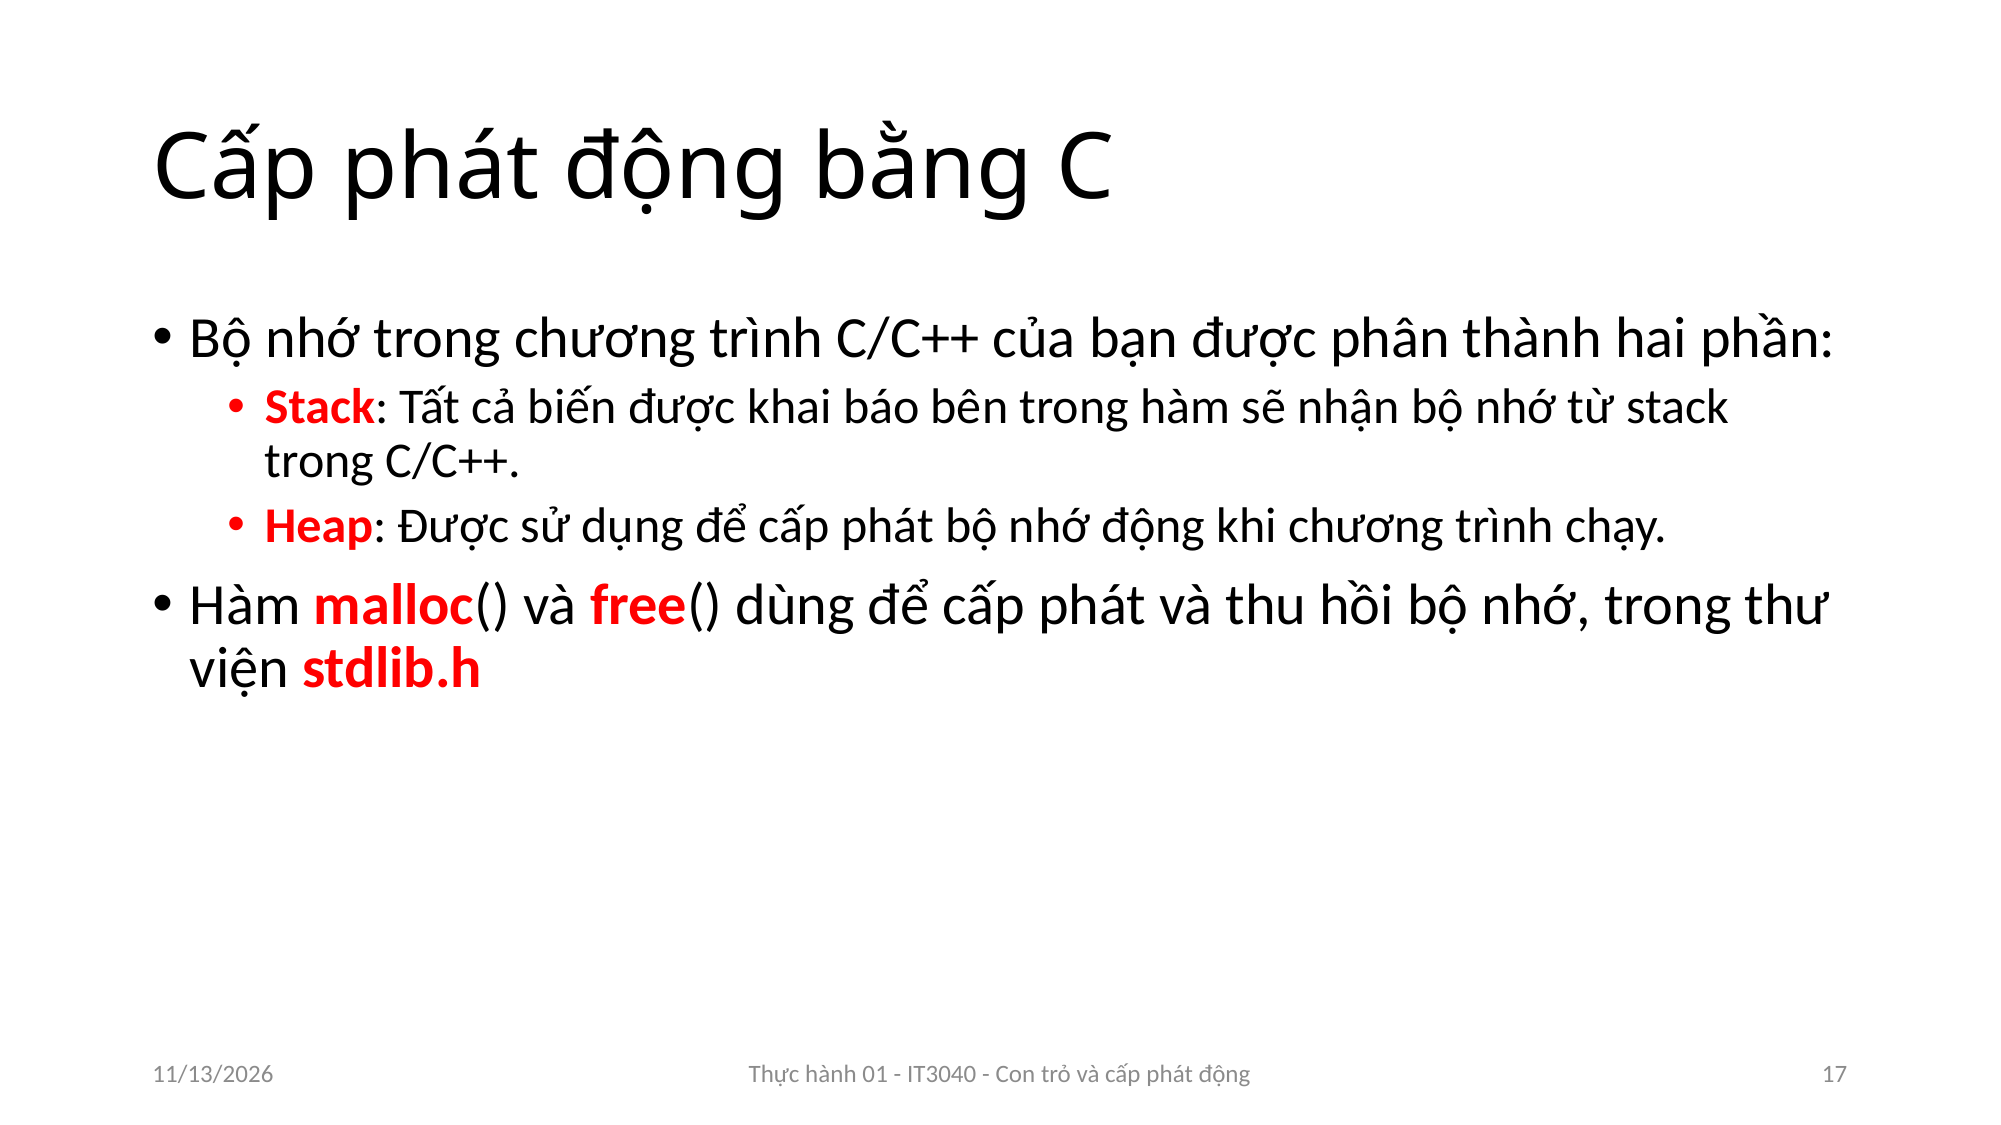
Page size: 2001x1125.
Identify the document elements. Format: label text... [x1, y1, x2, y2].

slide_number 17 [1412, 1042, 1863, 1103]
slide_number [137, 1042, 588, 1103]
title Cấp phát động bằng C [137, 59, 1863, 278]
footer Thực hành 01 - IT3040 - Con trỏ và cấp phát động [662, 1042, 1338, 1103]
list Bộ nhớ trong chương trình C/C++ của bạn được phân thành hai phần: Stack: Tất cả biến được khai báo bên trong hàm sẽ nhận bộ nhớ từ stack trong C/C++. Heap: Được sử dụng để cấp phát bộ nhớ động khi chương trình chạy. Hàm malloc() và free() dùng để cấp phát và thu hồi bộ nhớ, trong thư viện stdlib.h [137, 299, 1863, 963]
